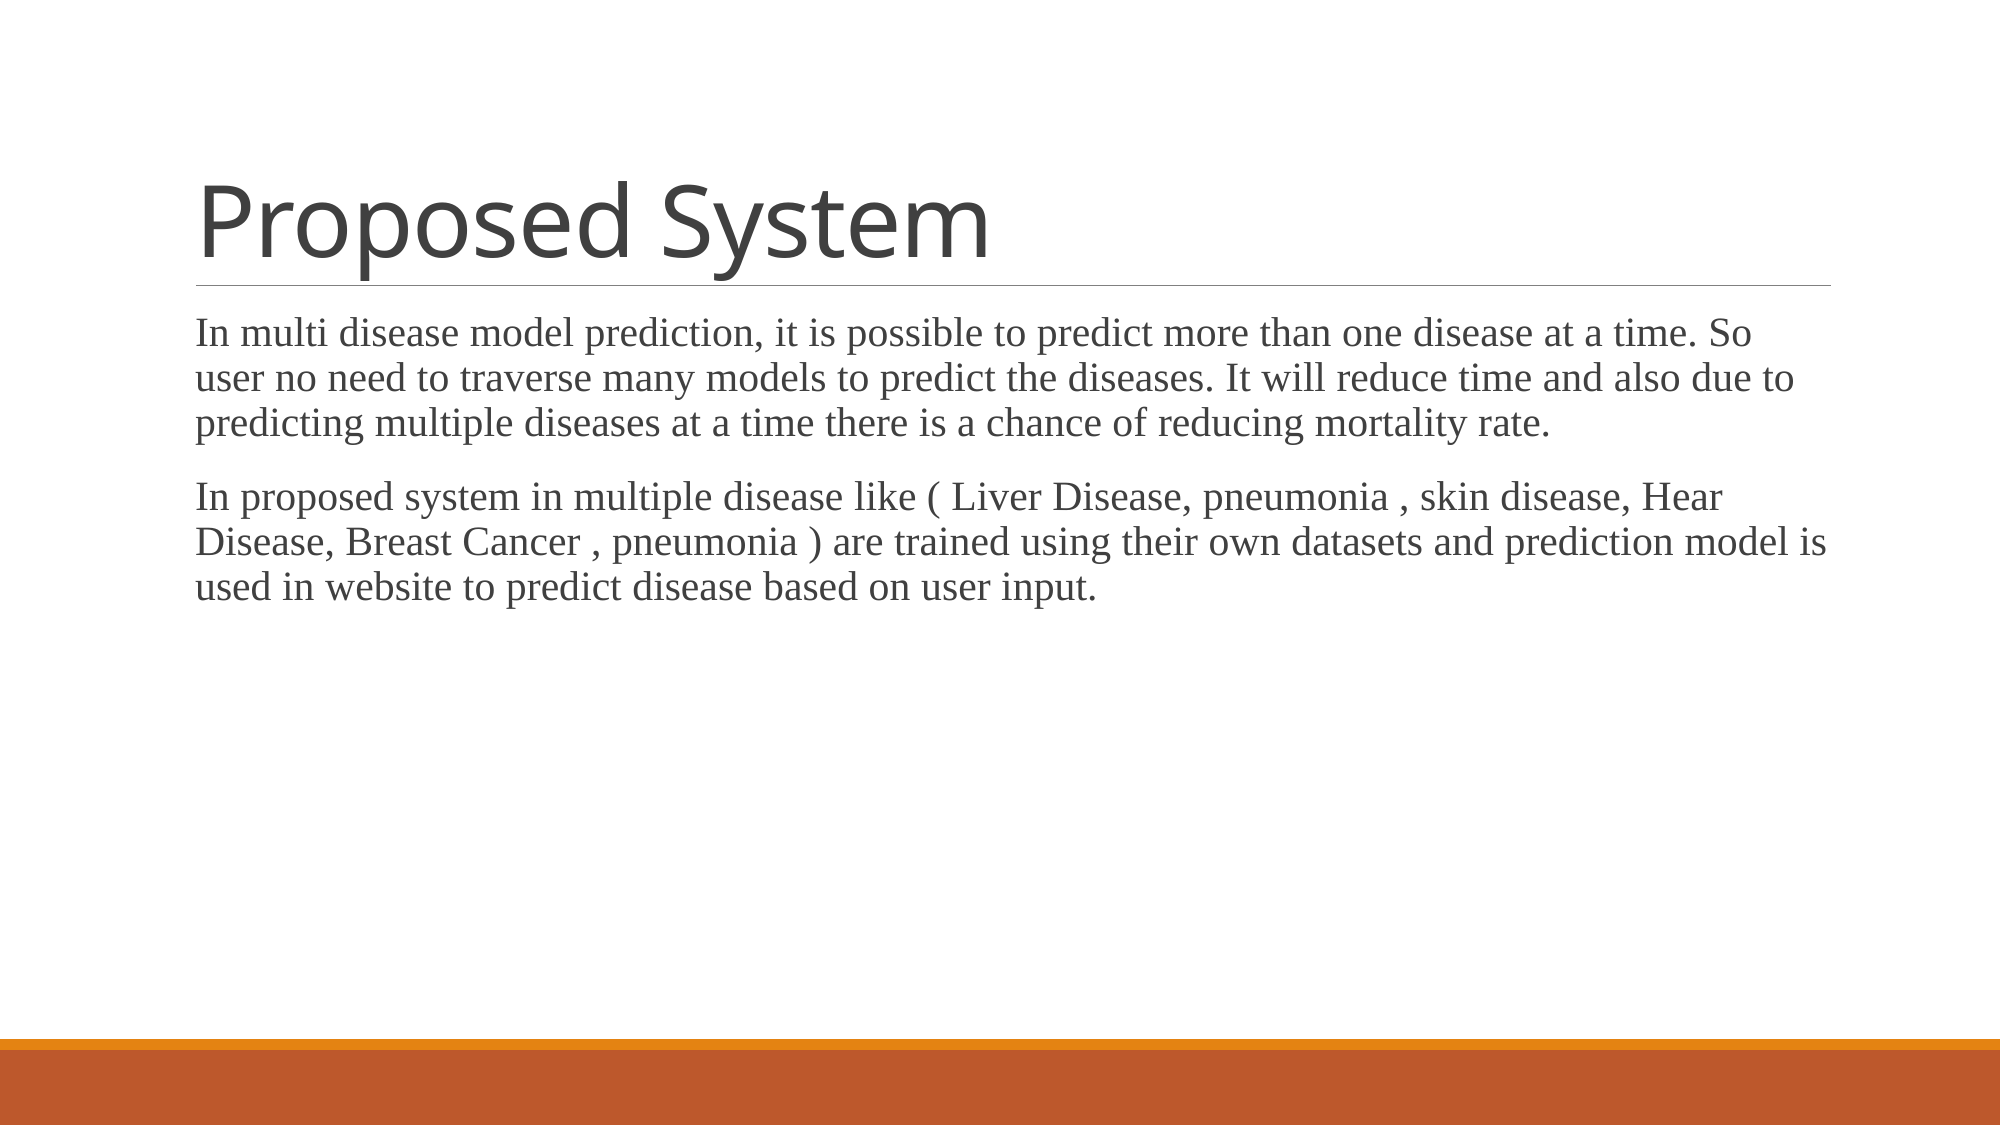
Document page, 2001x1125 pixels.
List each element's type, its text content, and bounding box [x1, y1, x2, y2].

list In multi disease model prediction, it is possible to predict more than one disease at a time. So user no need to traverse many models to predict the diseases. It will reduce time and also due to predicting multiple diseases at a time there is a chance of reducing mortality rate. In proposed system in multiple disease like ( Liver Disease, pneumonia , skin disease, Hear Disease, Breast Cancer , pneumonia ) are trained using their own datasets and prediction model is used in website to predict disease based on user input. [180, 302, 1830, 963]
title Proposed System [180, 47, 1830, 285]
